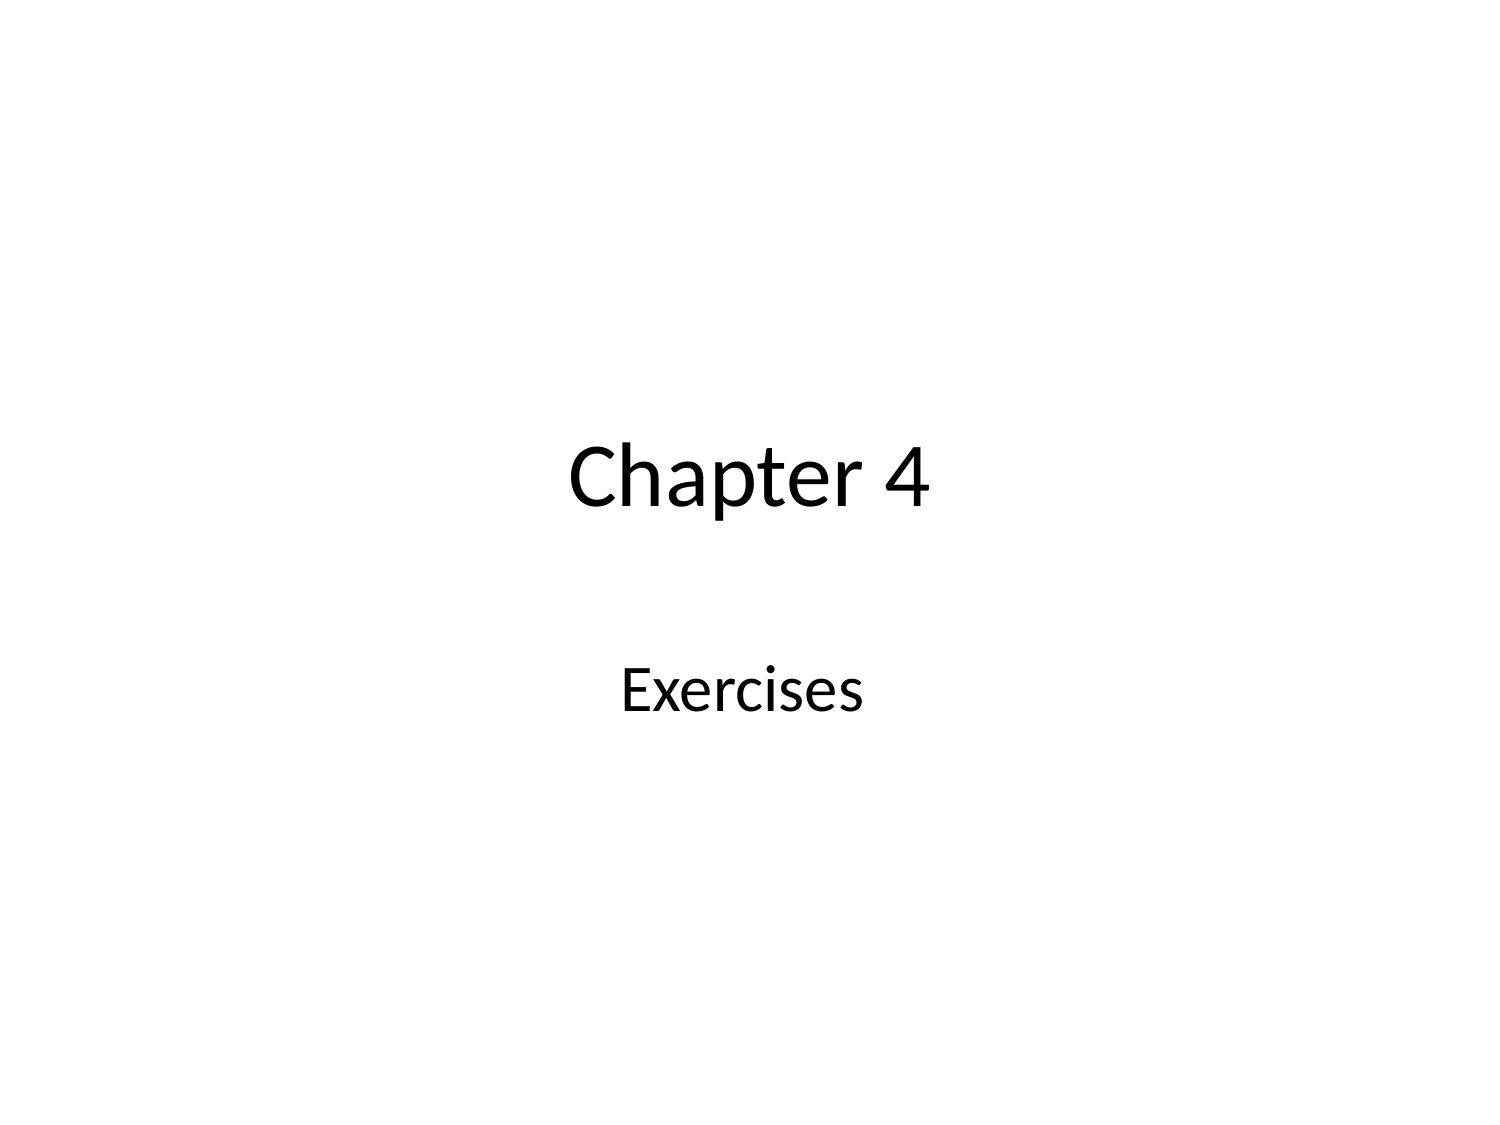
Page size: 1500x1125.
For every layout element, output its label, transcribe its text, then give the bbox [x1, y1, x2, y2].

title Chapter 4 [112, 349, 1388, 591]
subtitle Exercises [225, 637, 1275, 925]
